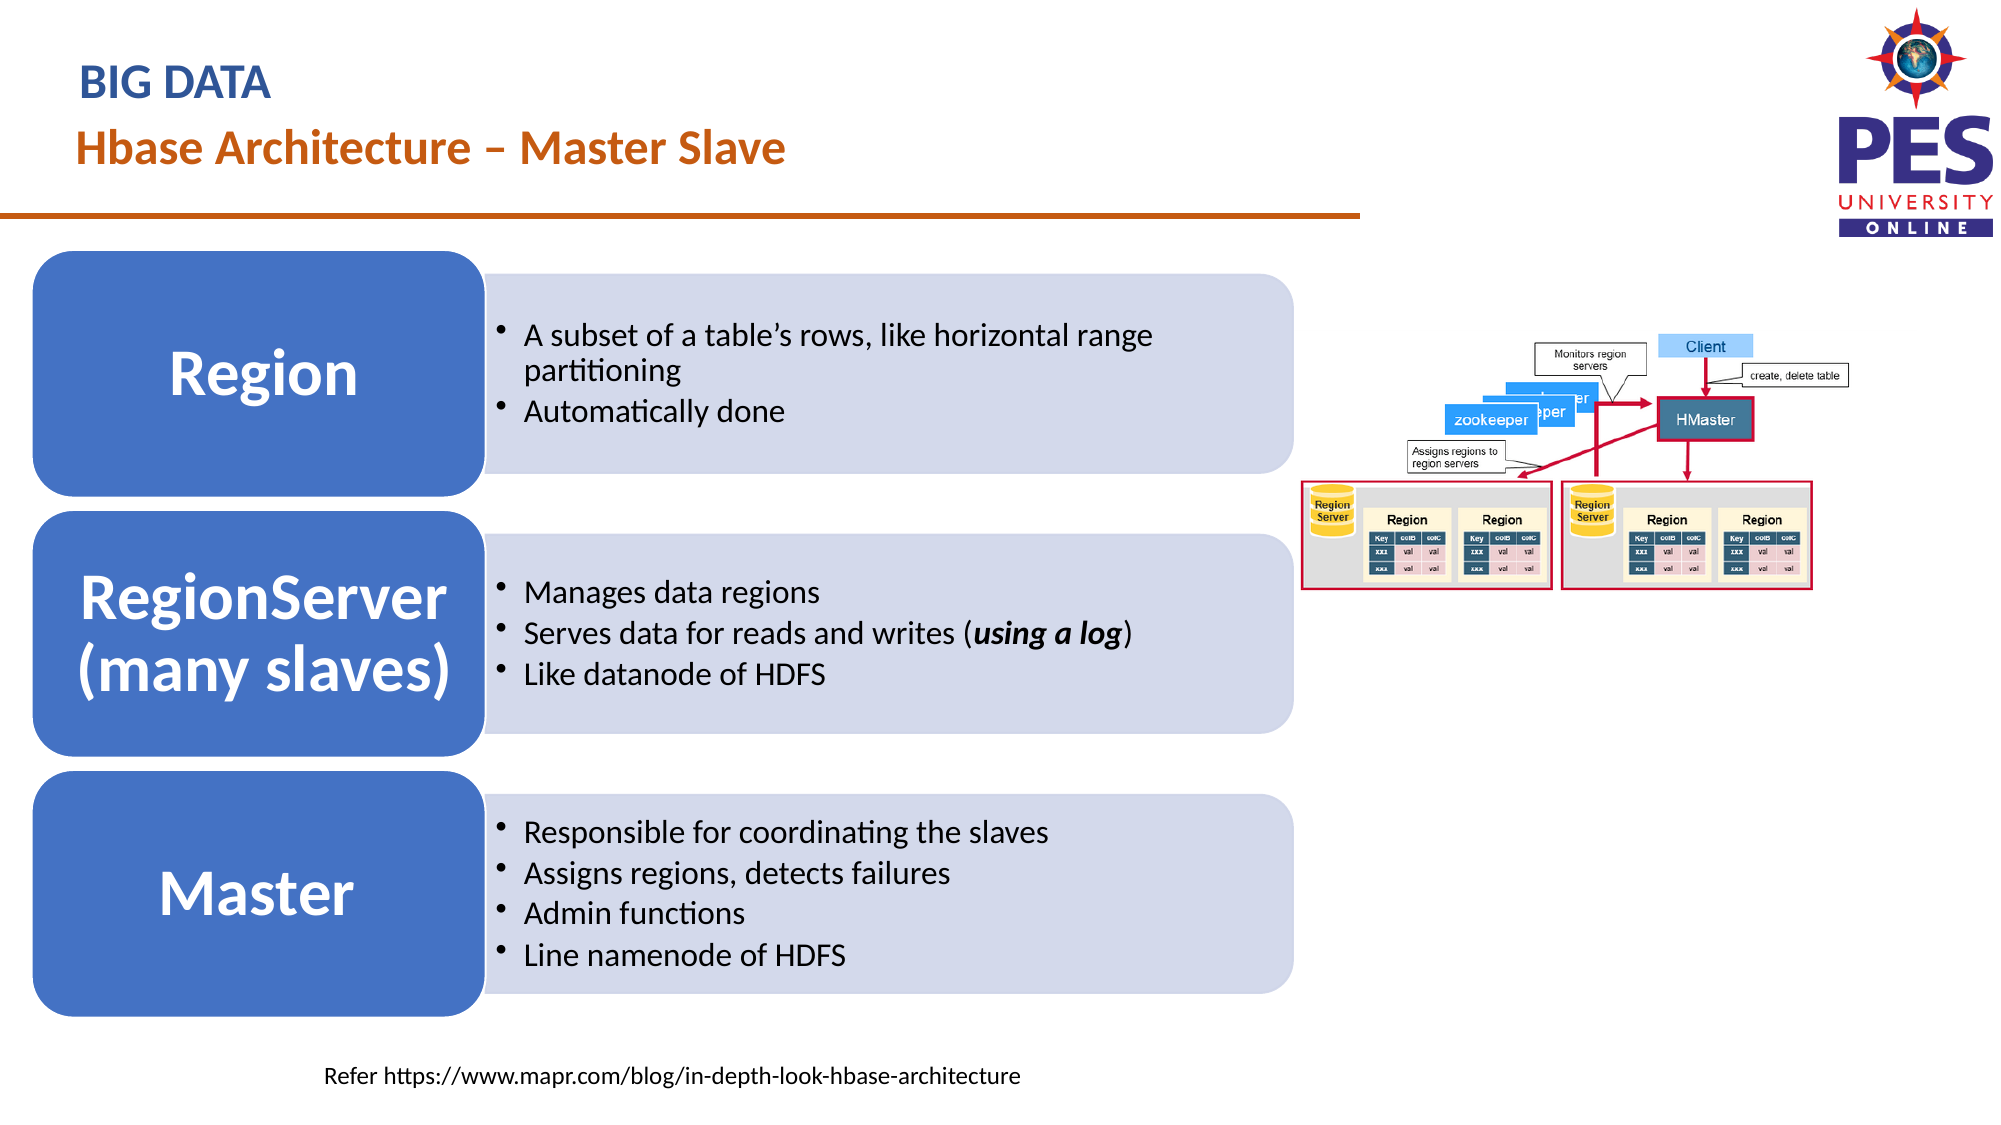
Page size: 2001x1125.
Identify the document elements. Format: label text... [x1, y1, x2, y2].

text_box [31, 249, 1293, 1019]
picture [1839, 7, 1993, 237]
text_box BIG DATA [64, 41, 1295, 117]
picture [1293, 287, 1917, 623]
text_box Refer https://www.mapr.com/blog/in-depth-look-hbase-architecture [309, 1051, 1163, 1097]
text_box Hbase Architecture – Master Slave [60, 106, 1374, 182]
